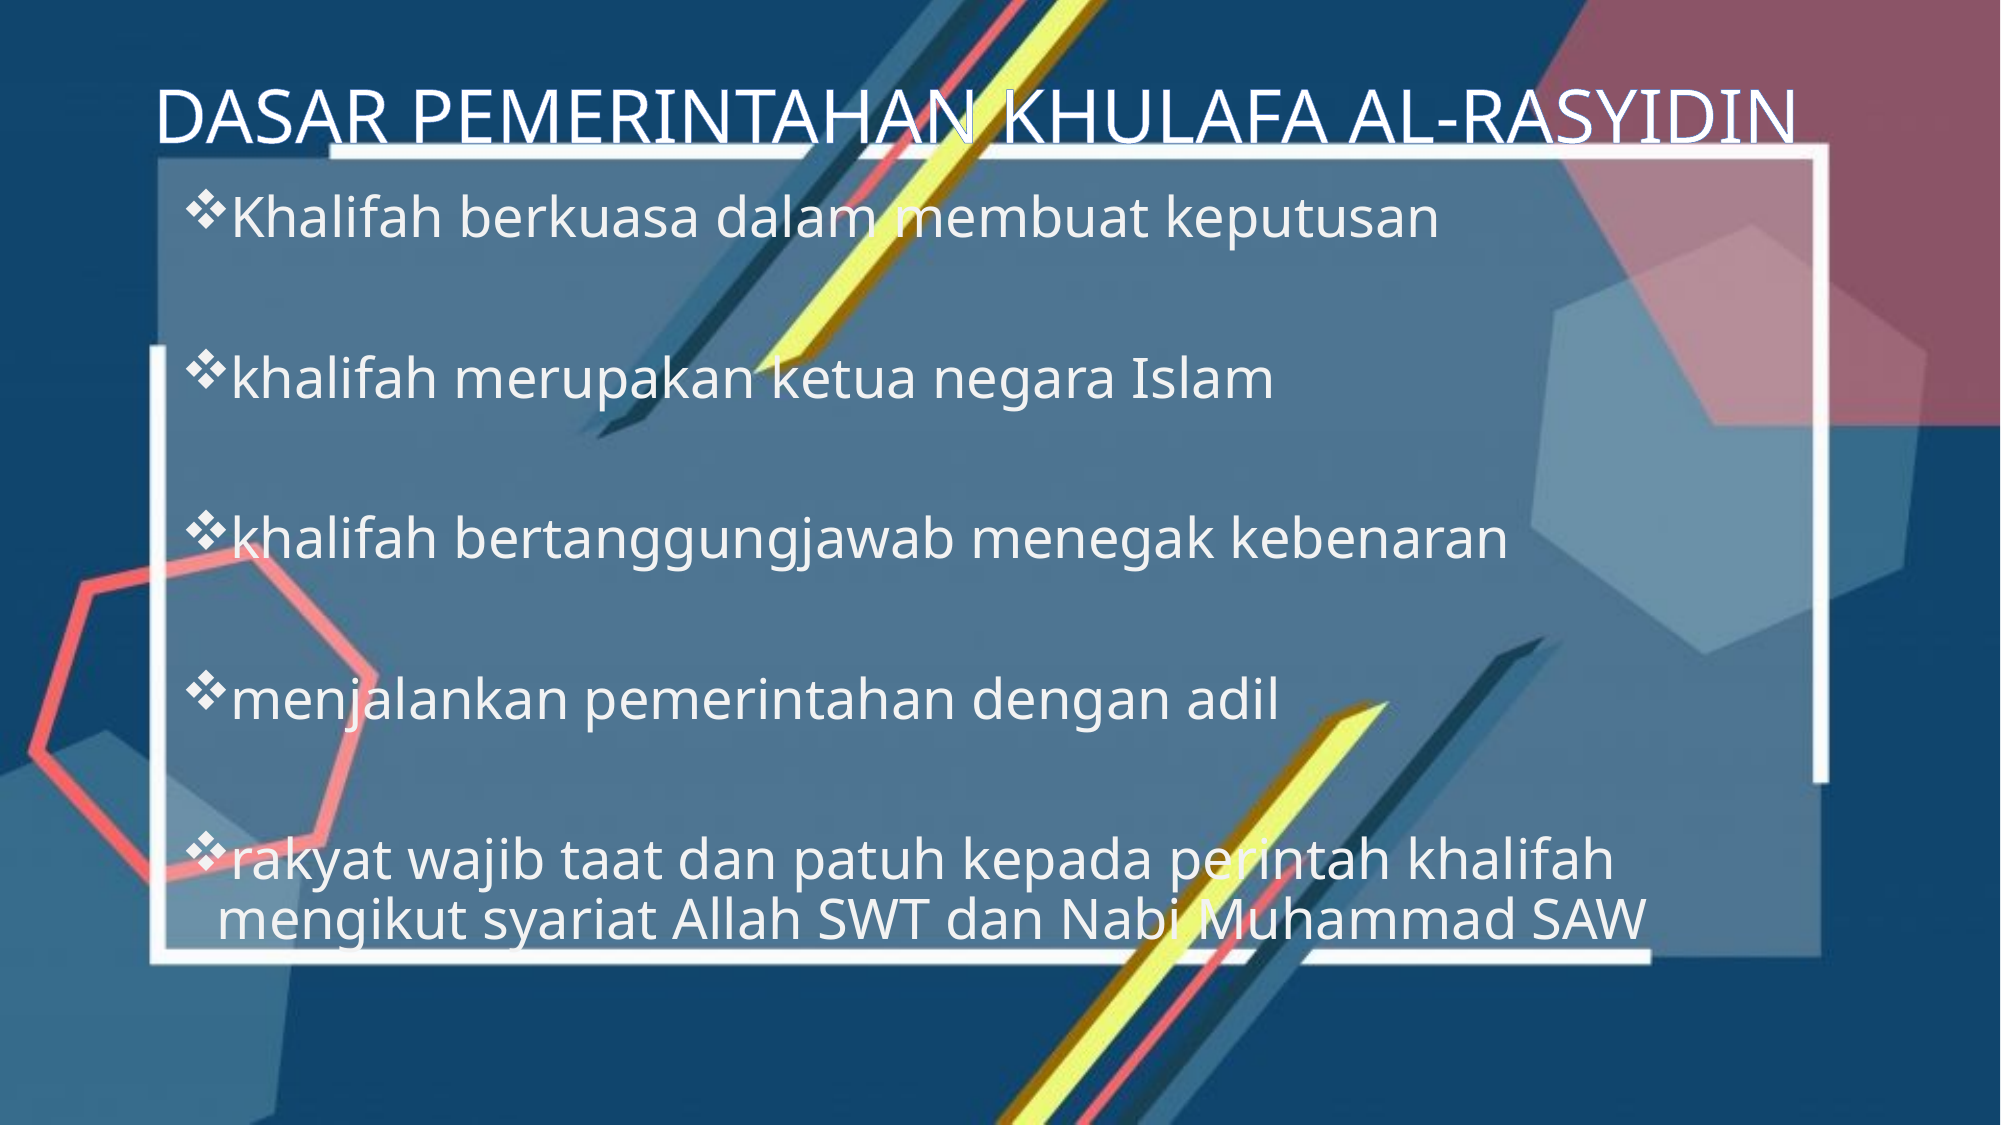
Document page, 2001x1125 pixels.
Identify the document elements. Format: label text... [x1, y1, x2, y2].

list Khalifah berkuasa dalam membuat keputusan khalifah merupakan ketua negara Islam khalifah bertanggungjawab menegak kebenaran menjalankan pemerintahan dengan adil rakyat wajib taat dan patuh kepada perintah khalifah mengikut syariat Allah SWT dan Nabi Muhammad SAW [165, 181, 1835, 965]
picture [0, 0, 2001, 1125]
title DASAR PEMERINTAHAN KHULAFA AL-RASYIDIN [137, 10, 1863, 228]
